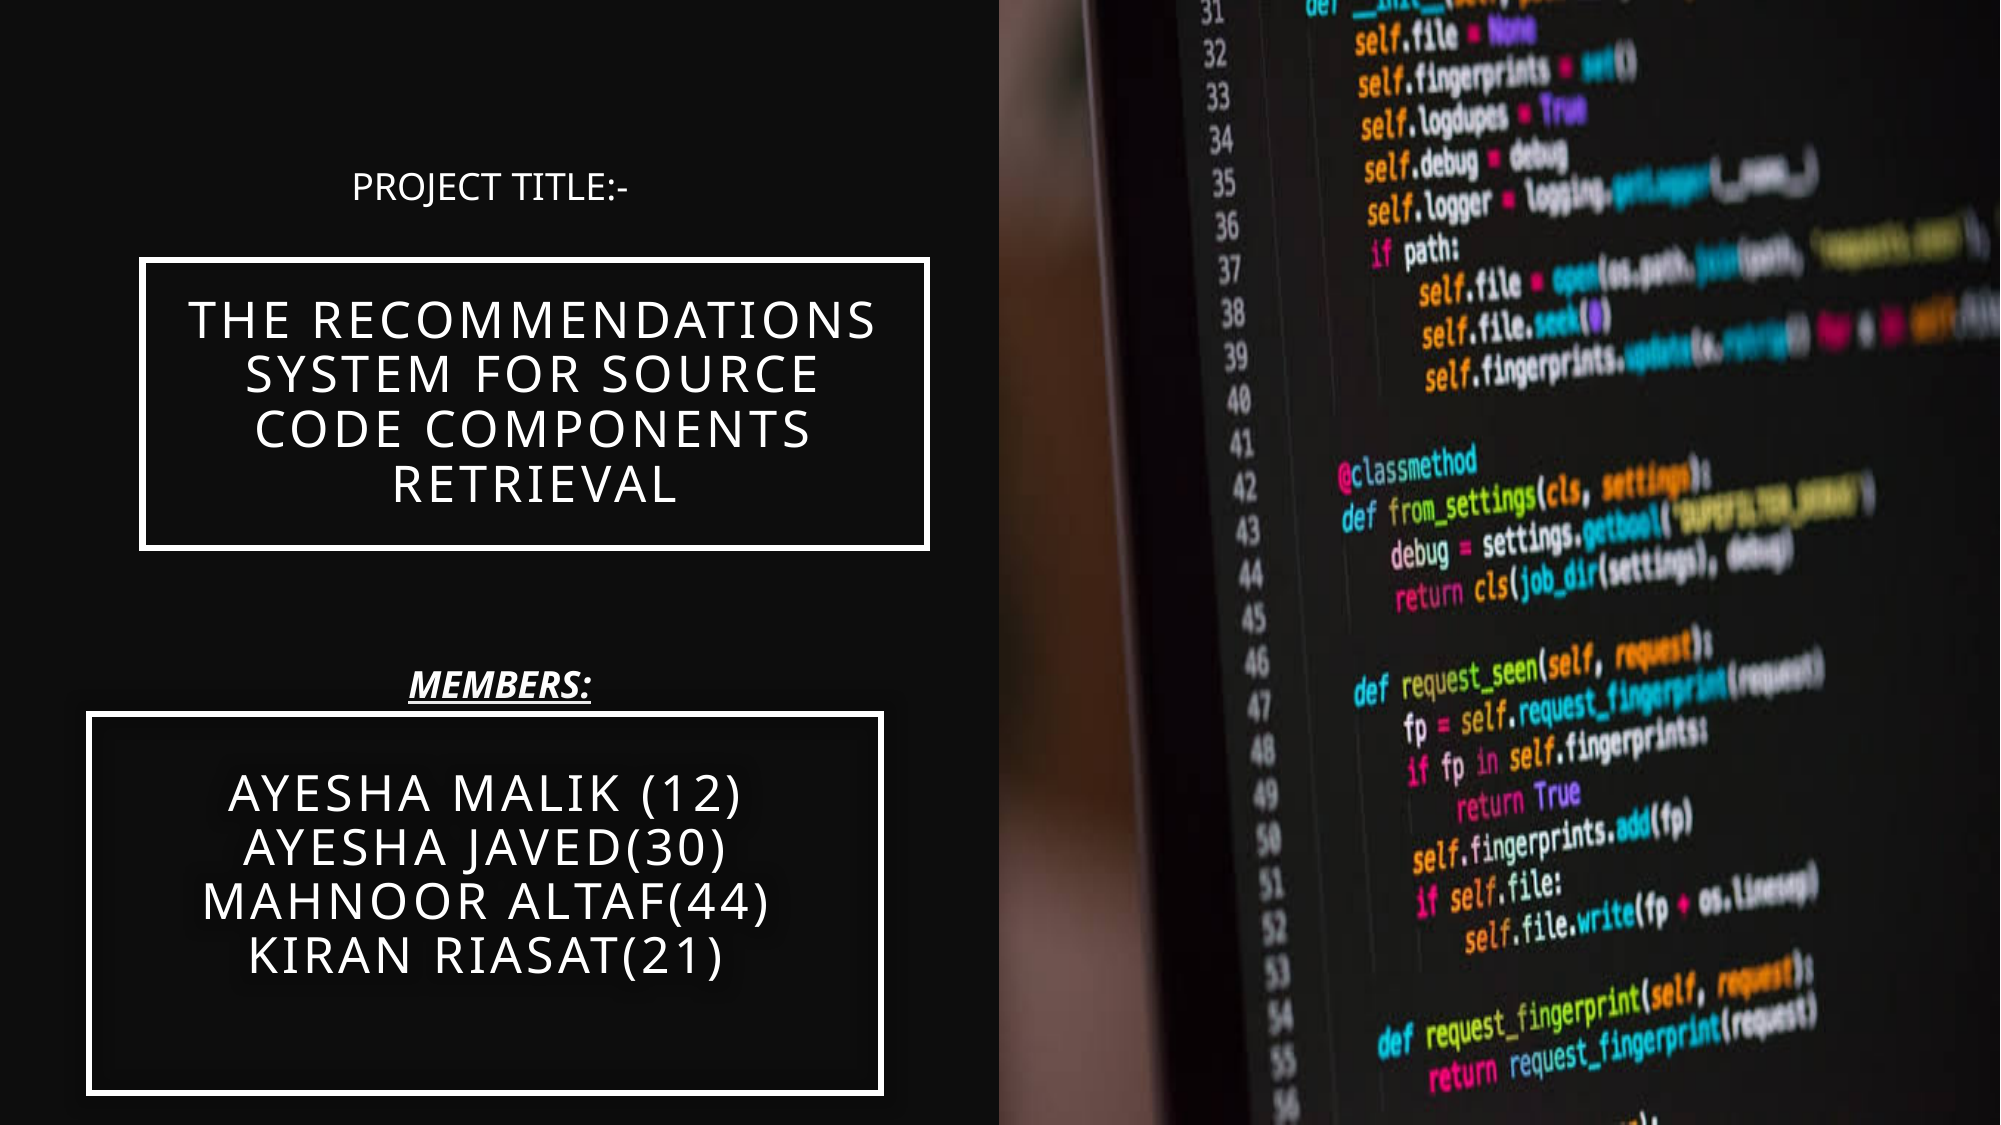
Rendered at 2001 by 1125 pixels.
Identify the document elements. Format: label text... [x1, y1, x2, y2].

picture [999, 0, 2000, 1125]
text_box PROJECT TITLE:- [116, 155, 853, 271]
title The Recommendations System for Source Code Components Retrieval [139, 257, 930, 551]
subtitle MEMBERS: [131, 653, 868, 697]
text_box [0, 0, 999, 1125]
text_box Ayesha malik (12) Ayesha javed(30) Mahnoor altaf(44) Kiran riasat(21) [88, 713, 882, 1093]
